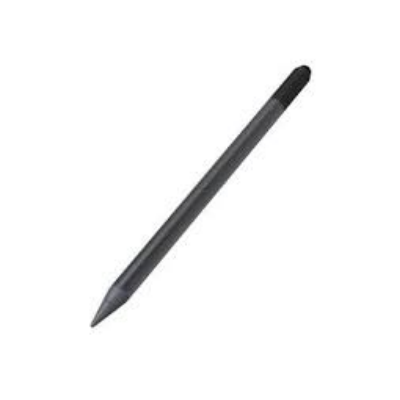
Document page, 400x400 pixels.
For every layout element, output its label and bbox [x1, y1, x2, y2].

picture [27, 21, 380, 374]
